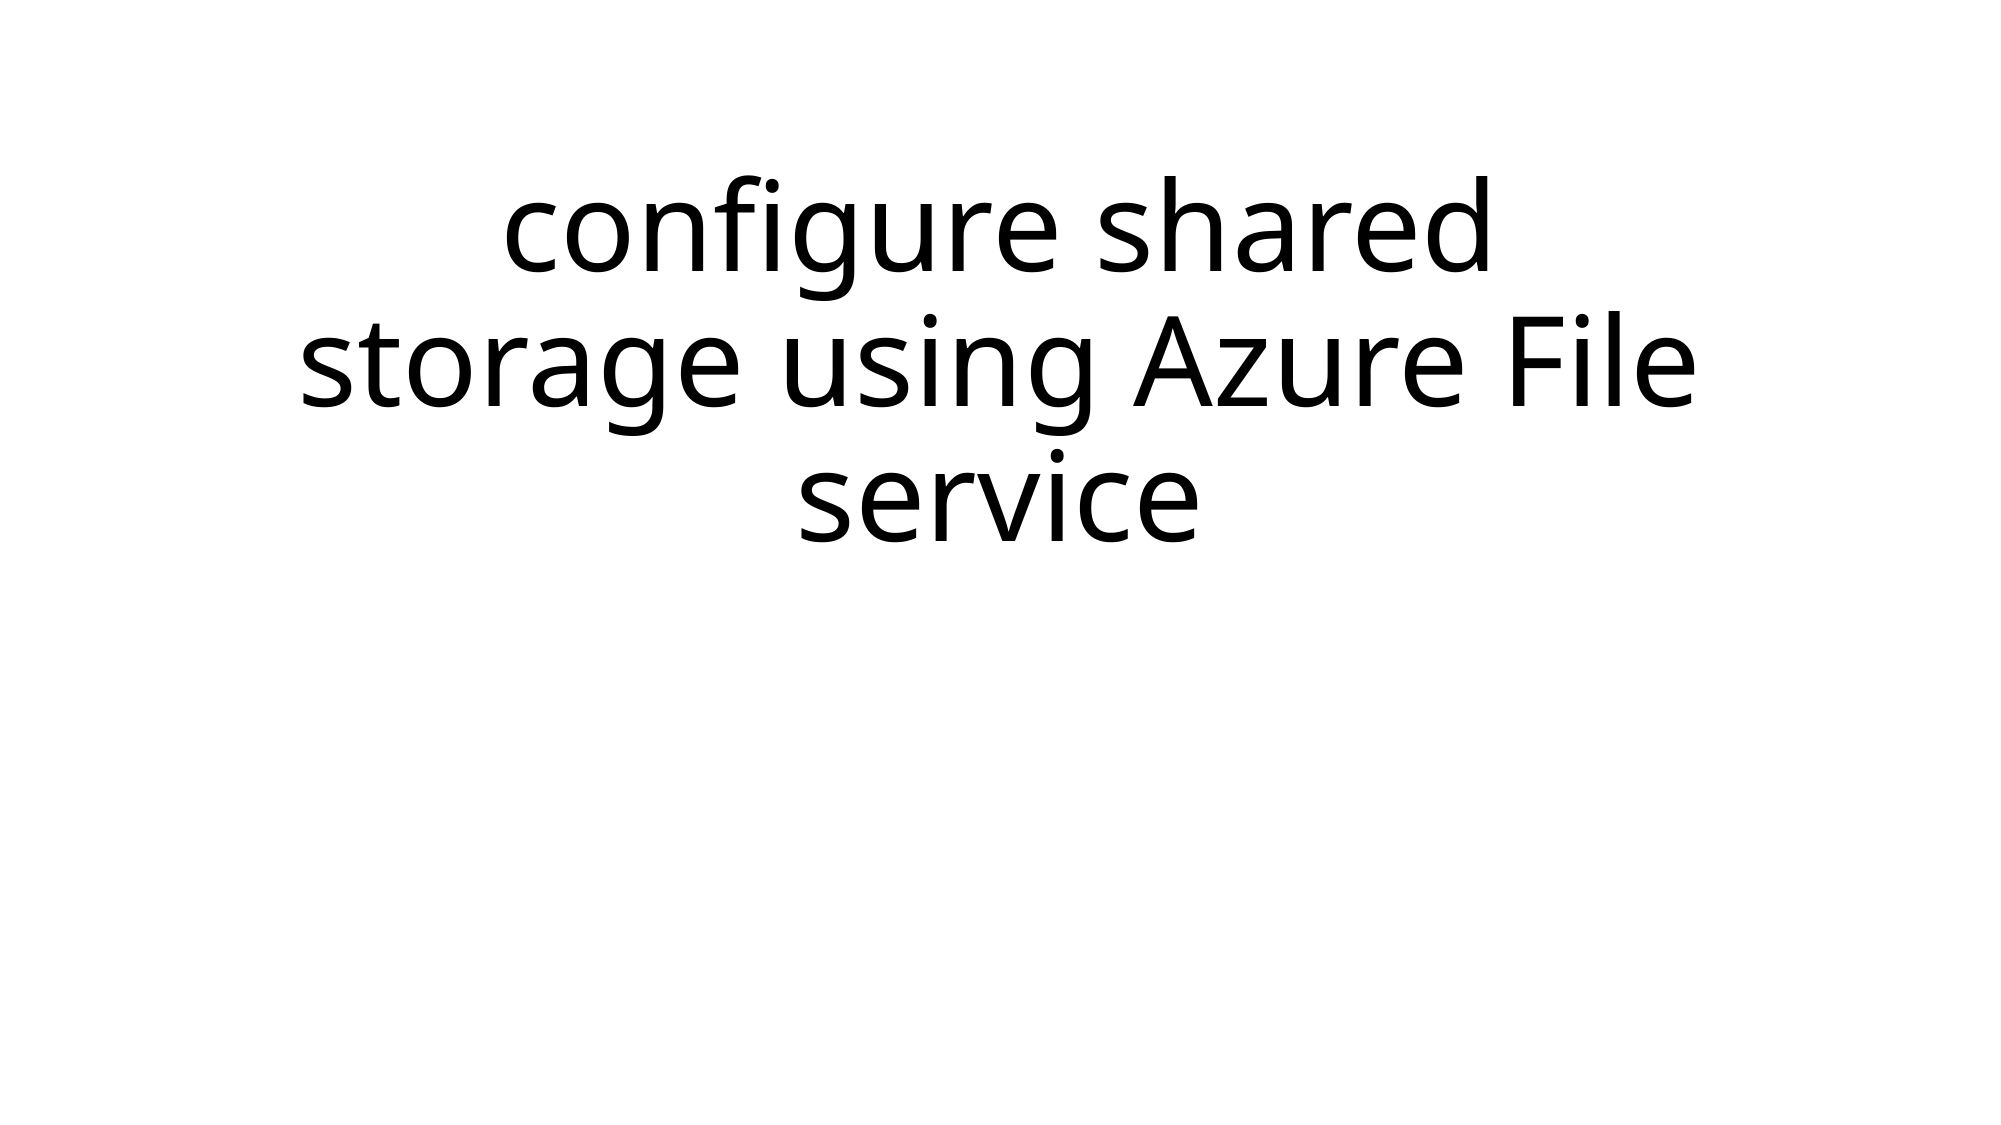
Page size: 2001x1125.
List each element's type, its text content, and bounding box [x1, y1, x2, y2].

title configure shared storage using Azure File service [249, 184, 1750, 576]
